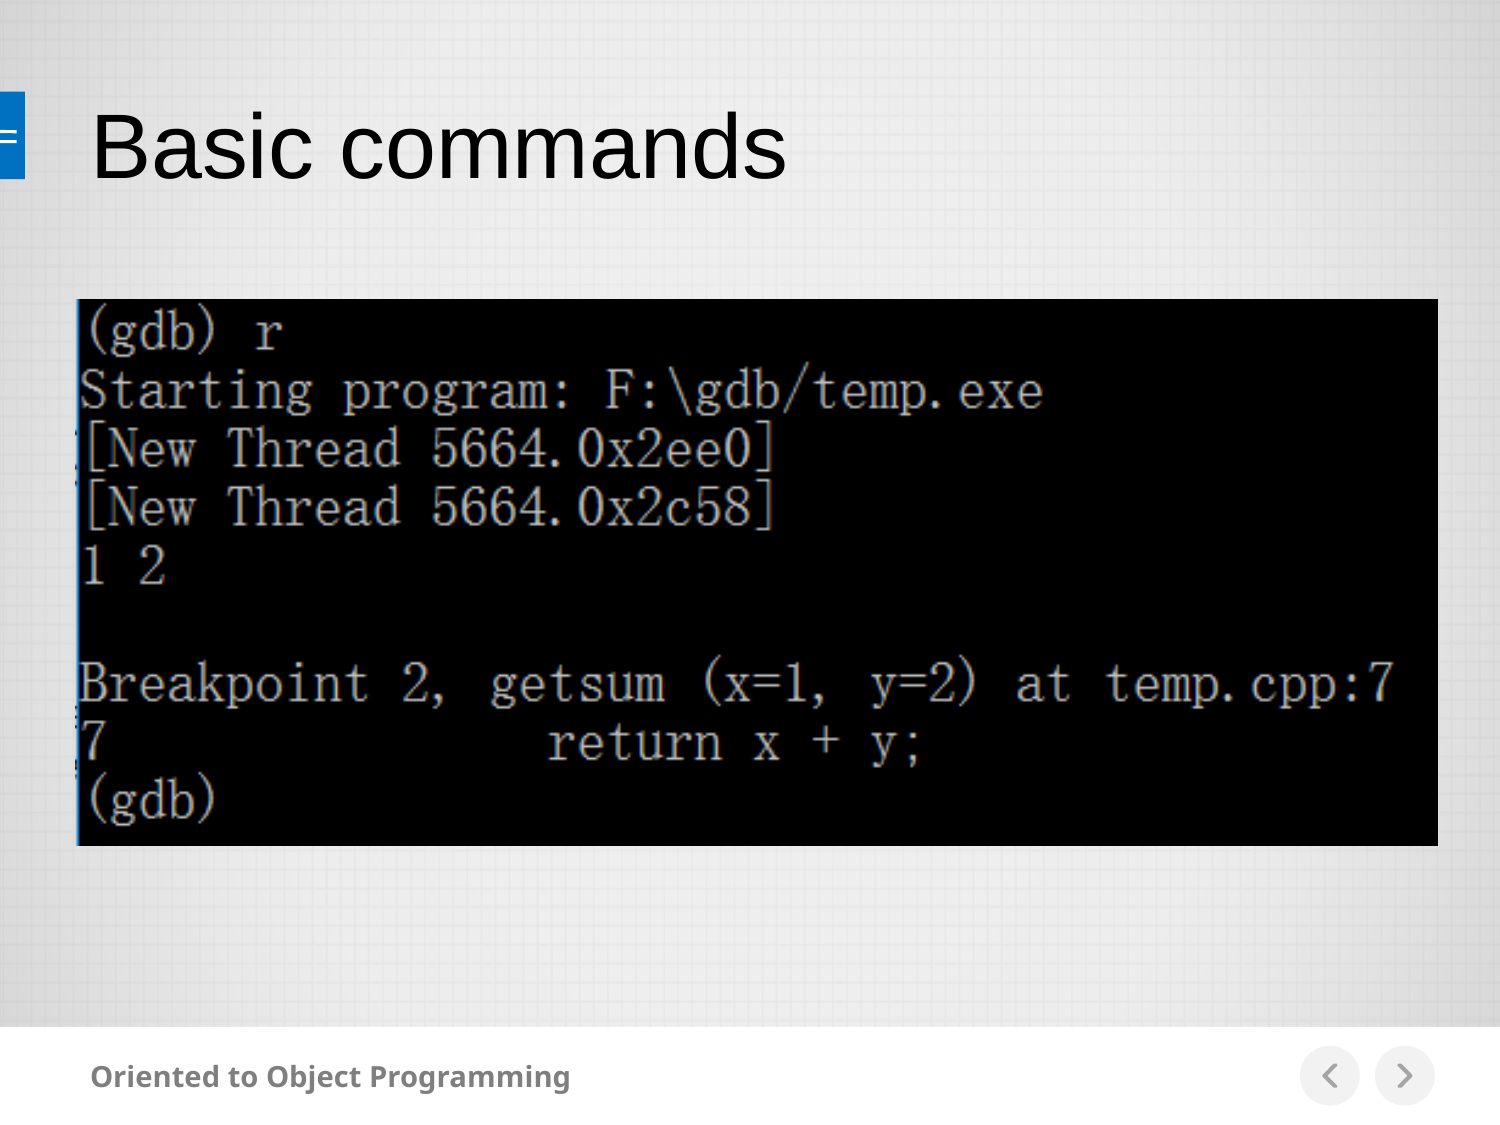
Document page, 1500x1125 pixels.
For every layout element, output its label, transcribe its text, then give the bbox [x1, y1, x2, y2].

picture [0, 0, 1500, 1026]
footer Oriented to Object Programming [75, 1045, 1163, 1110]
title Basic commands [75, 95, 1325, 189]
